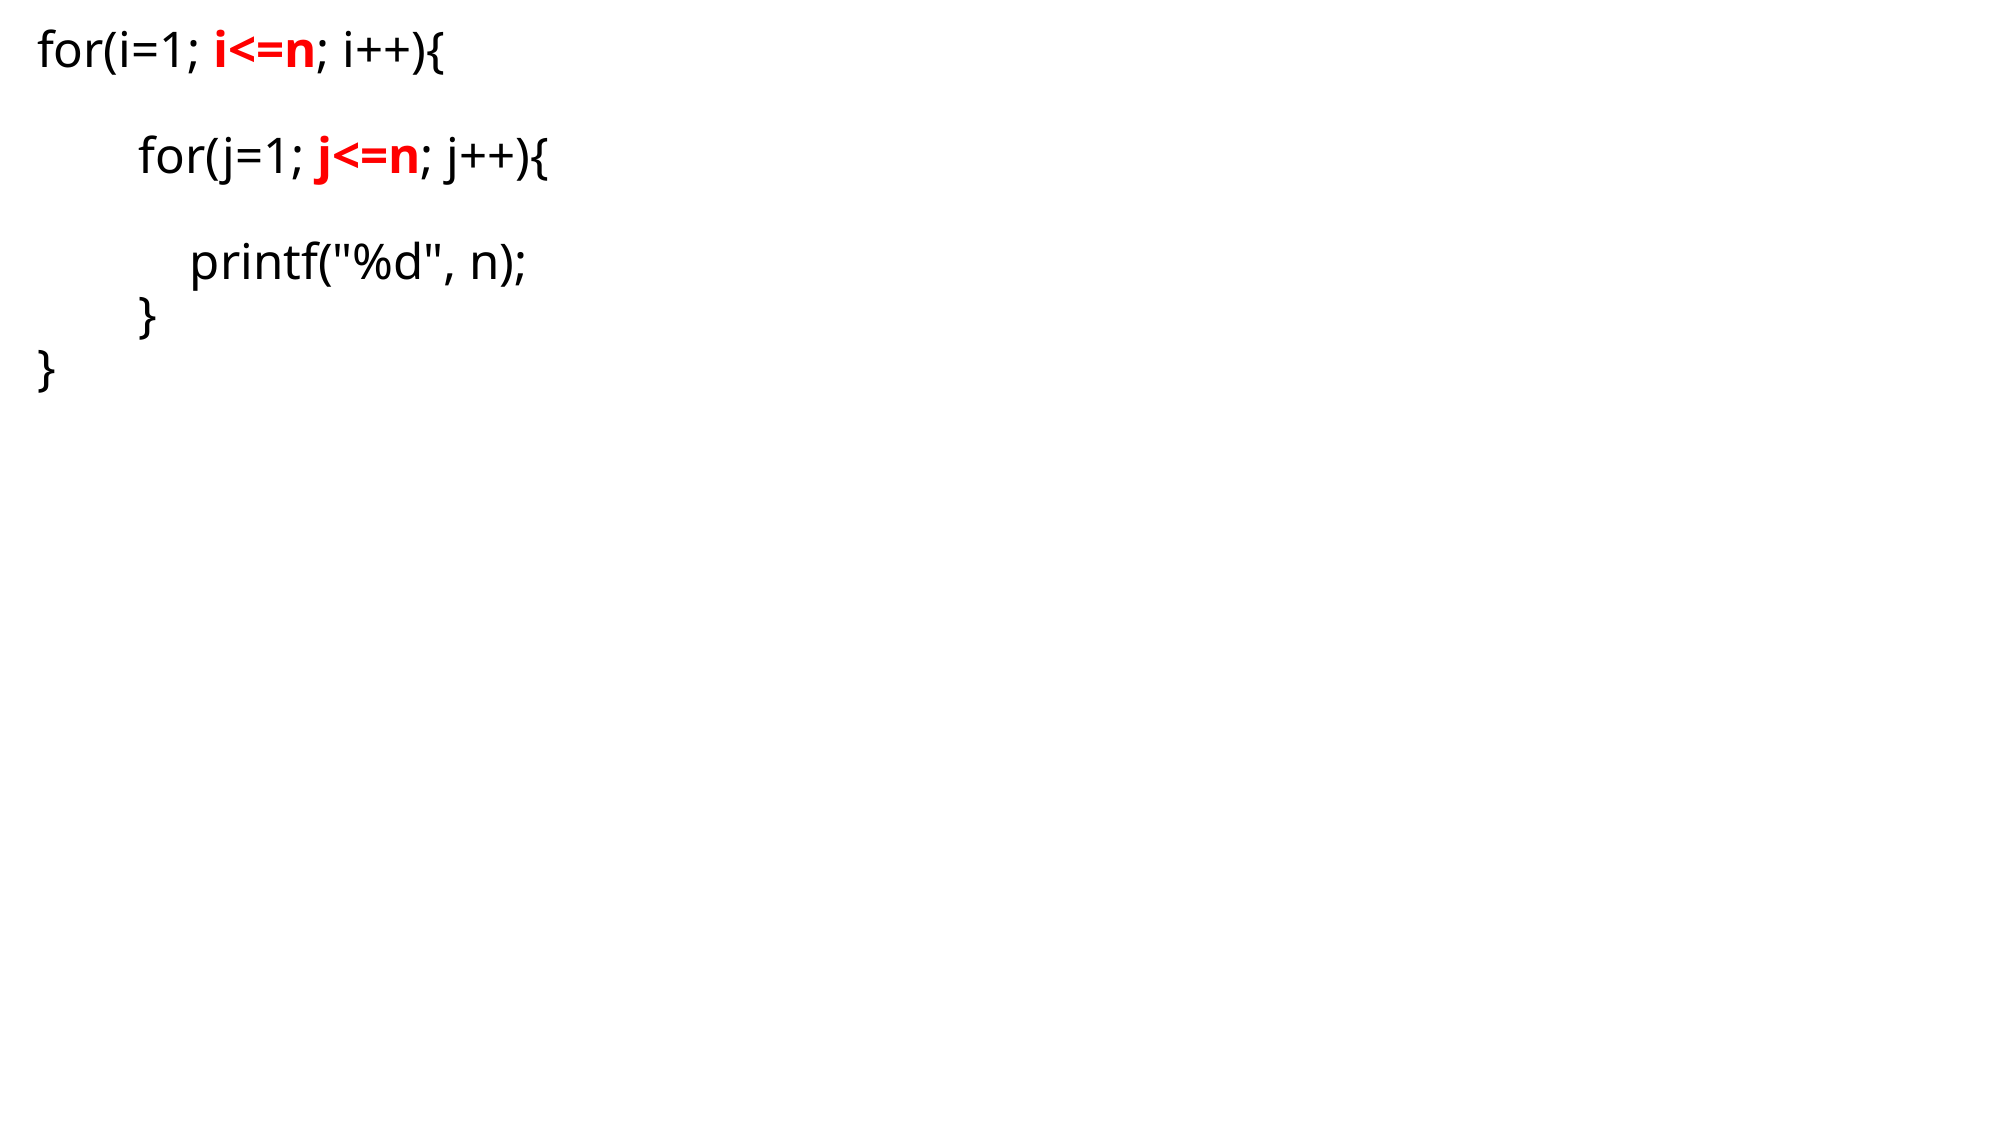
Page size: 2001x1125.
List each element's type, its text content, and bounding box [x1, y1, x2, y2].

title for(i=1; i<=n; i++){ for(j=1; j<=n; j++){ printf("%d", n); } } [22, 18, 1523, 410]
